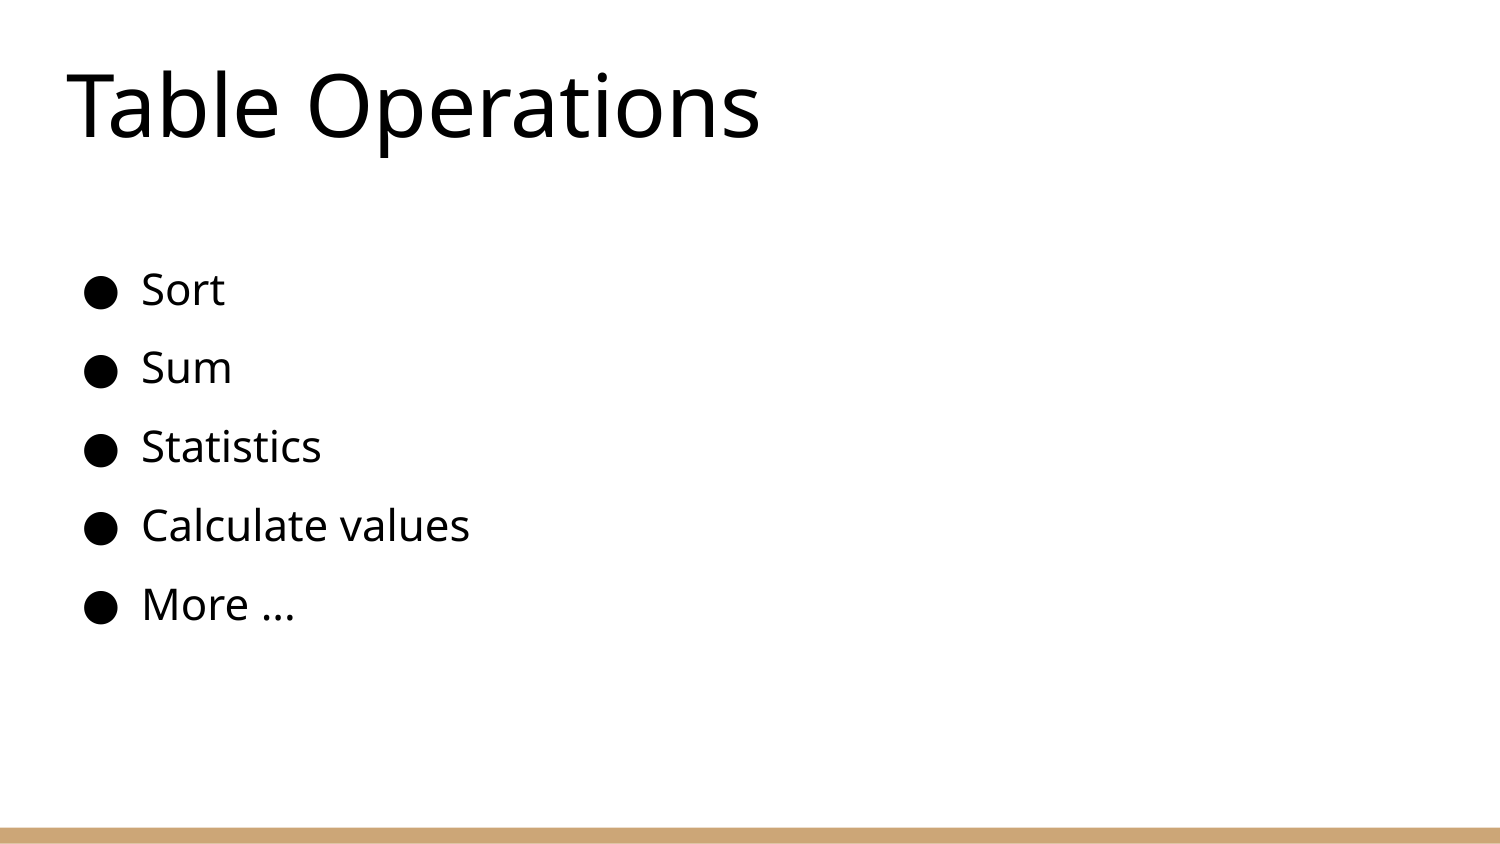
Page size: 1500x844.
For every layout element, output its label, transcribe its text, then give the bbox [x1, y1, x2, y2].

title Table Operations [51, 33, 1469, 170]
list Sort Sum Statistics Calculate values More ... [51, 220, 1449, 694]
